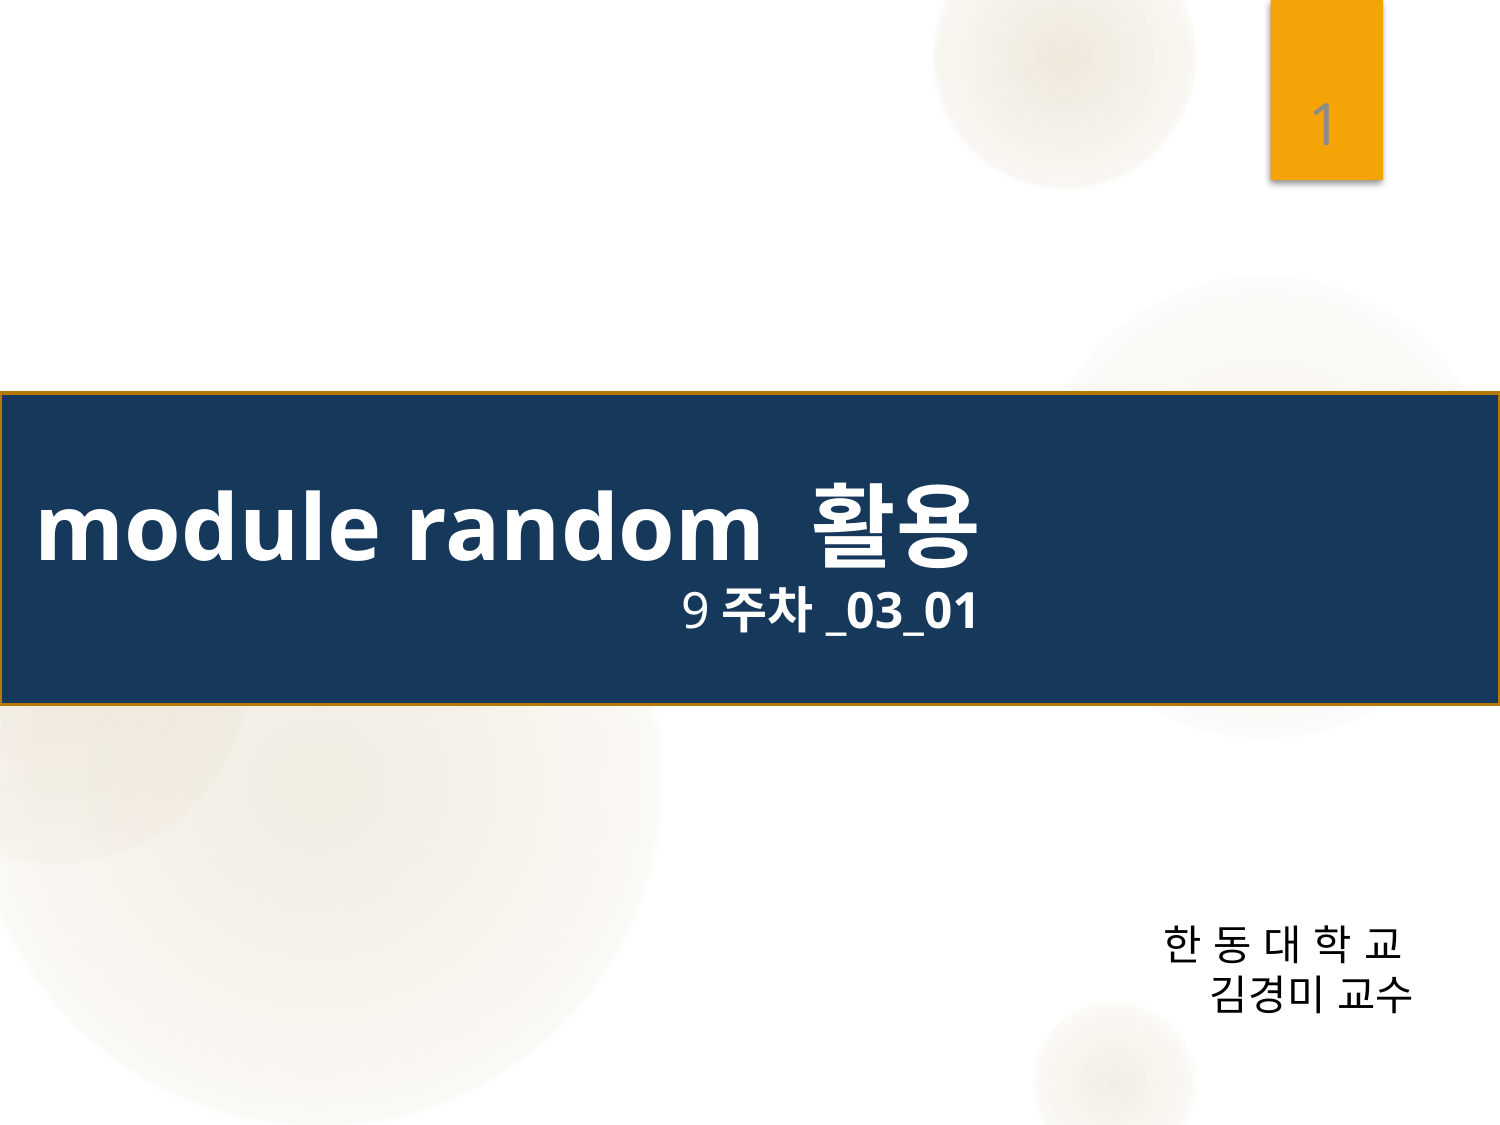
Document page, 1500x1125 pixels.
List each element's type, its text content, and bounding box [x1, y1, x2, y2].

text_box [0, 391, 1500, 706]
slide_number 1 [1273, 48, 1378, 175]
title module random 활용 9주차_03_01 [0, 441, 996, 666]
subtitle 한 동 대 학 교 김경미 교수 [967, 801, 1430, 1027]
